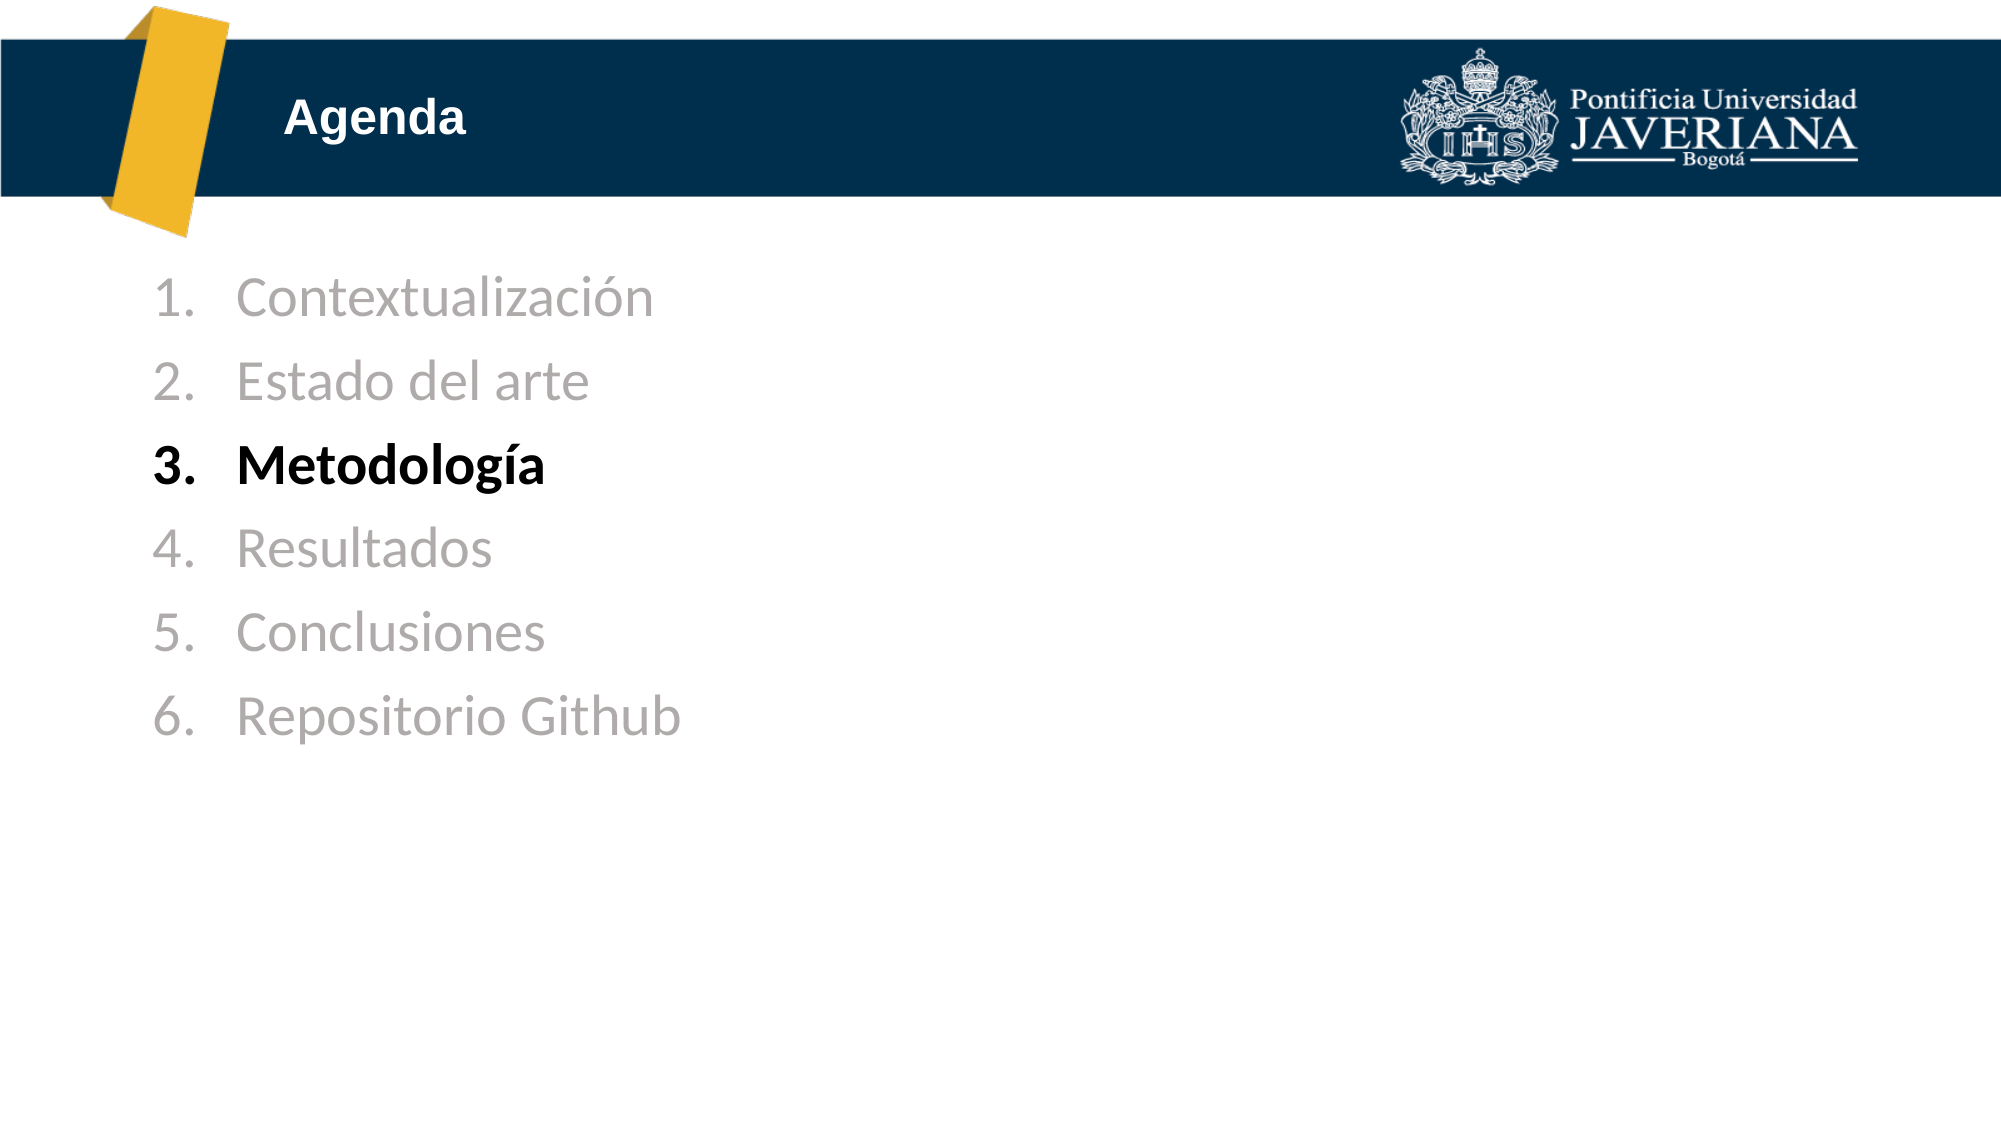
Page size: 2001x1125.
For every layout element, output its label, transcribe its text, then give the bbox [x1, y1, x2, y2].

picture [0, 0, 2001, 245]
list Contextualización Estado del arte Metodología Resultados Conclusiones Repositorio Github [137, 259, 1863, 1014]
